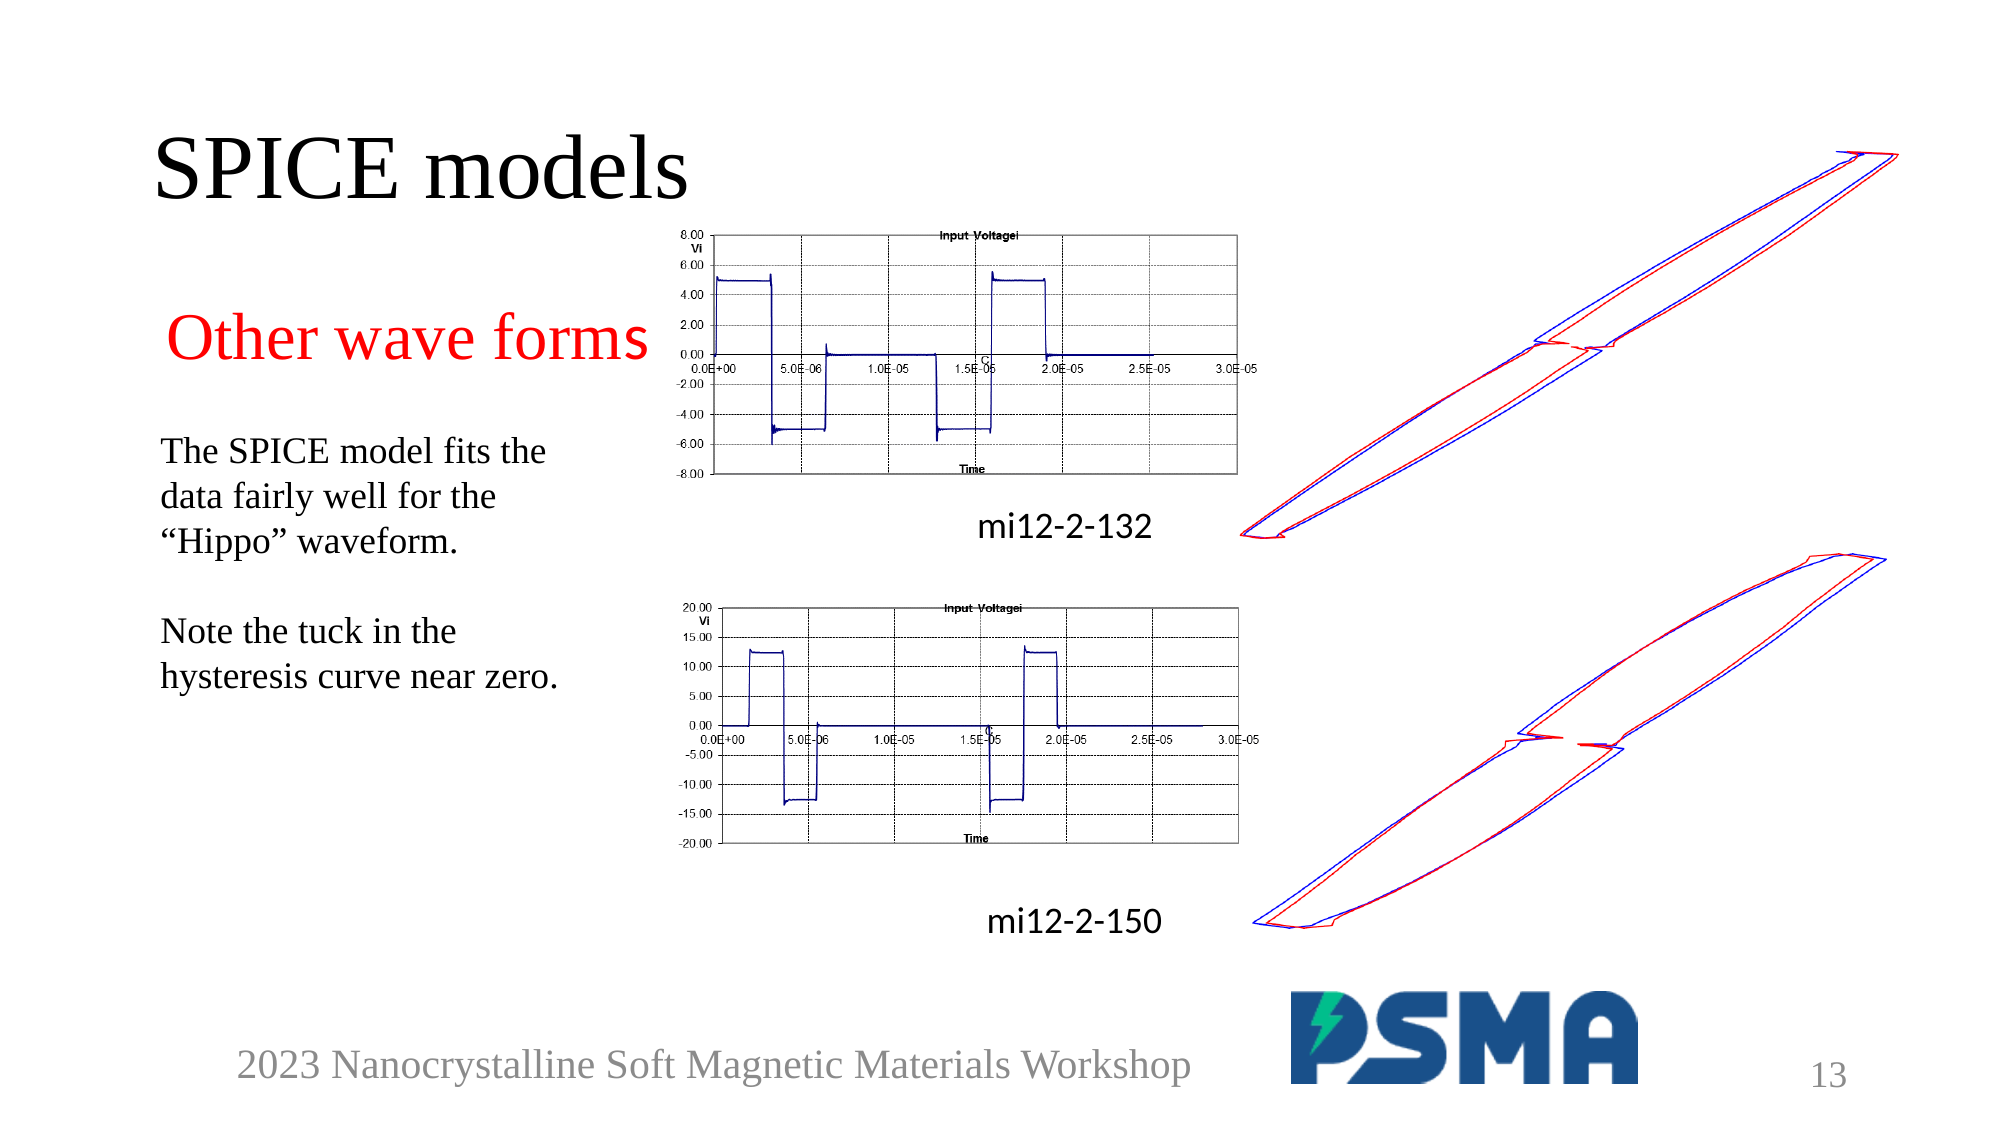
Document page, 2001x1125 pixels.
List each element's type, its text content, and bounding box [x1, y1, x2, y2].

title SPICE models [137, 59, 1863, 278]
picture [667, 141, 1908, 936]
text_box mi12-2-132 [962, 493, 1244, 587]
text_box Other wave forms [151, 285, 667, 381]
text_box The SPICE model fits the data fairly well for the “Hippo” waveform. Note the tuck in the hysteresis curve near zero. [145, 418, 619, 704]
text_box mi12-2-150 [971, 888, 1346, 949]
picture [1291, 991, 1638, 1084]
